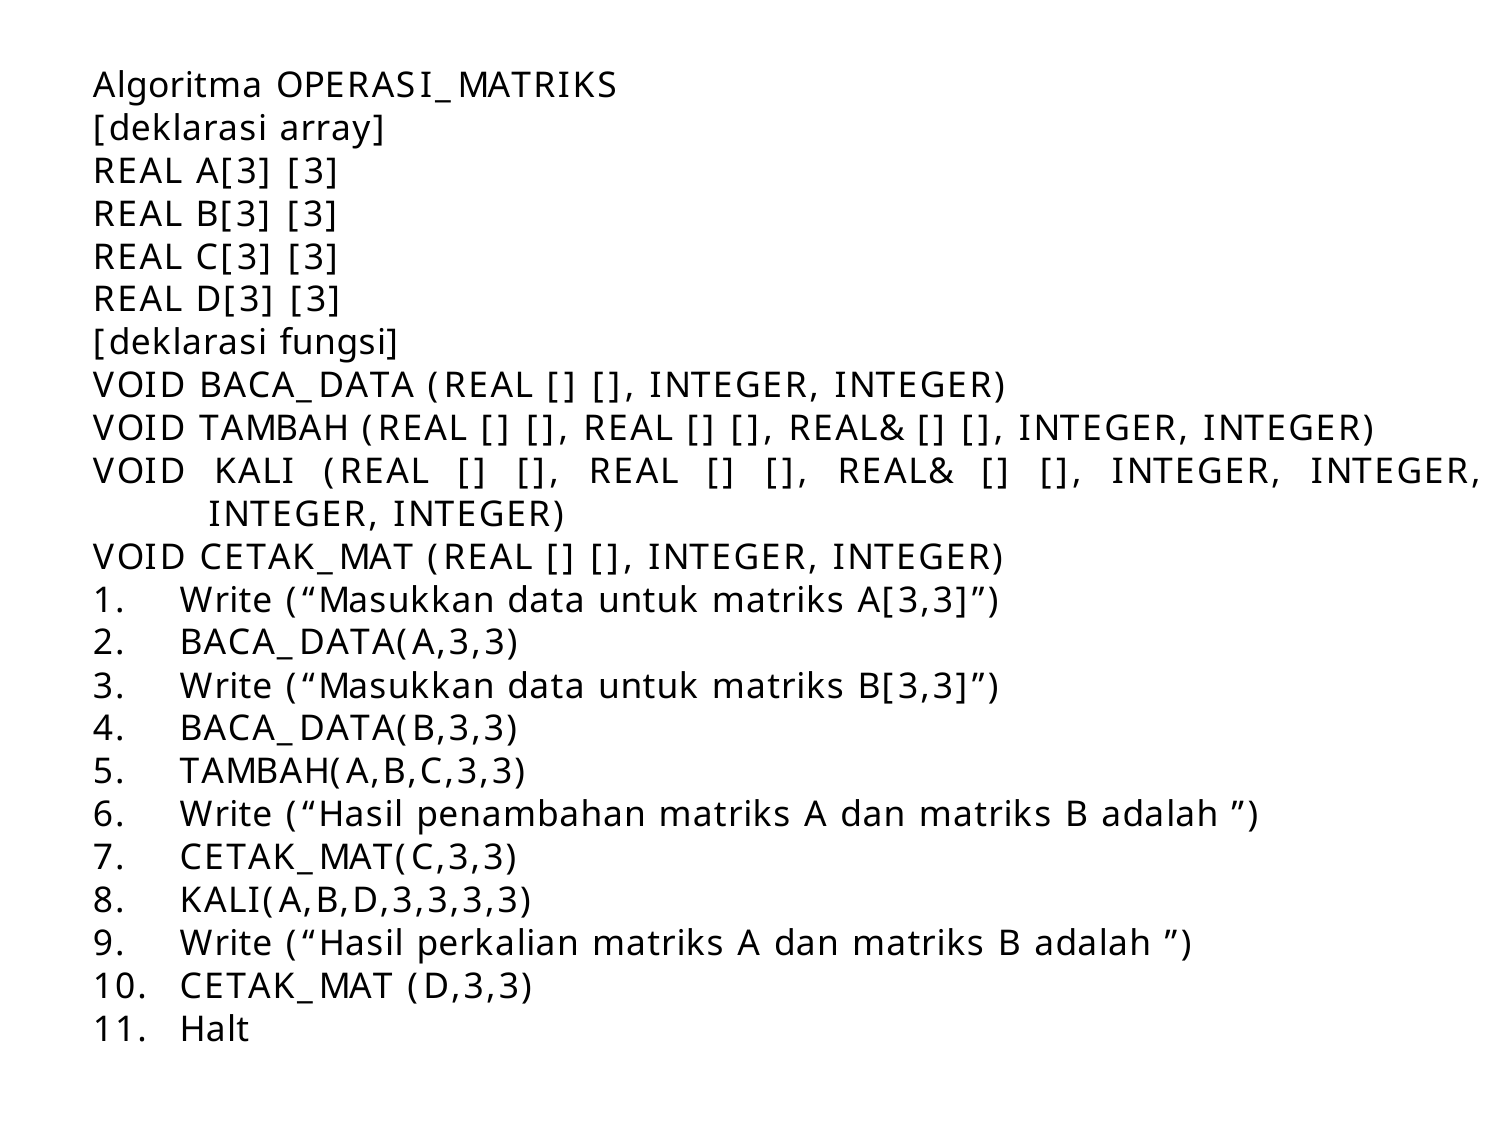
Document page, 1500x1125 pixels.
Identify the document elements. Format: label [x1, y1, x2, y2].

picture [34, 62, 1483, 1051]
